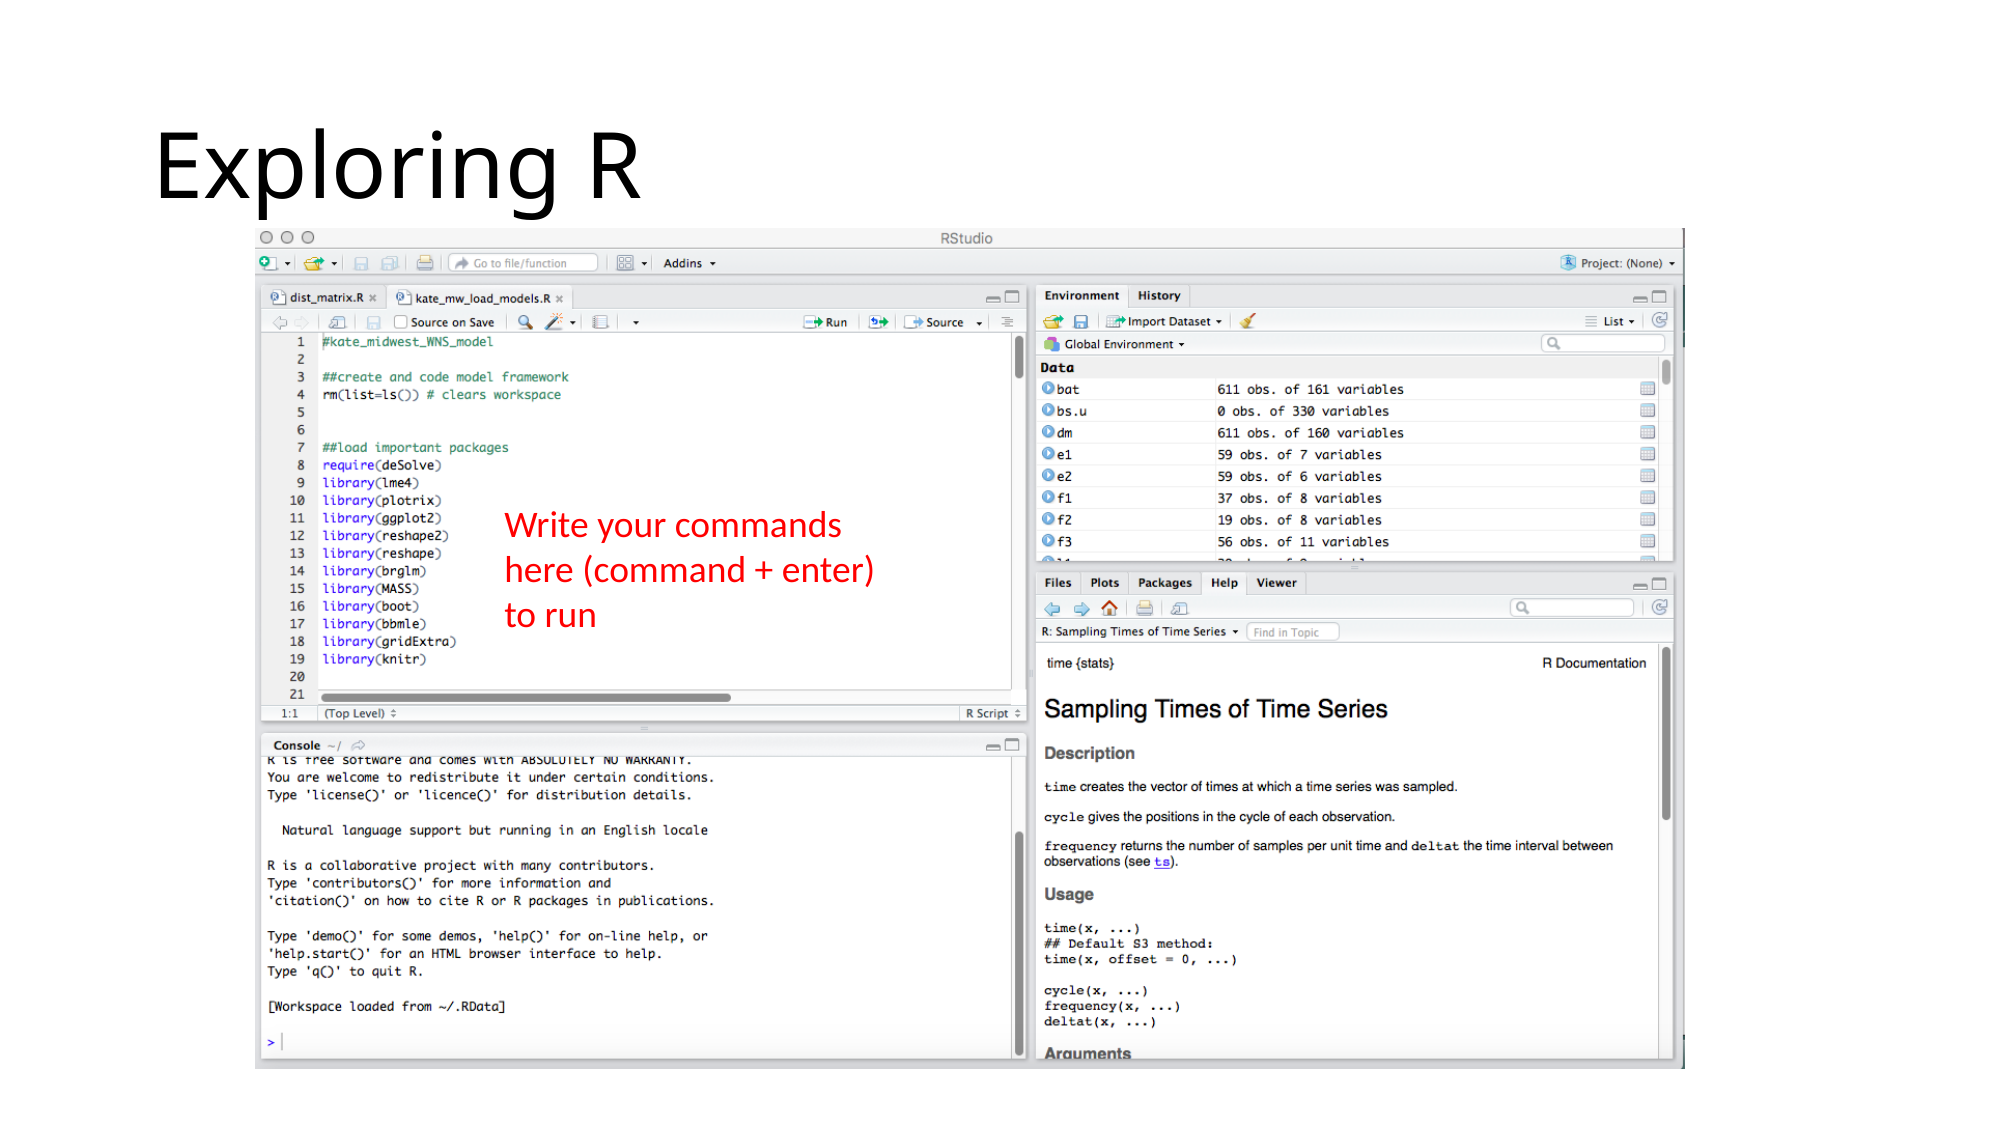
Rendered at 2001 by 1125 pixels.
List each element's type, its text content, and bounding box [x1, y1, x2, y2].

title Exploring R [137, 59, 1863, 278]
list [255, 228, 1685, 1069]
